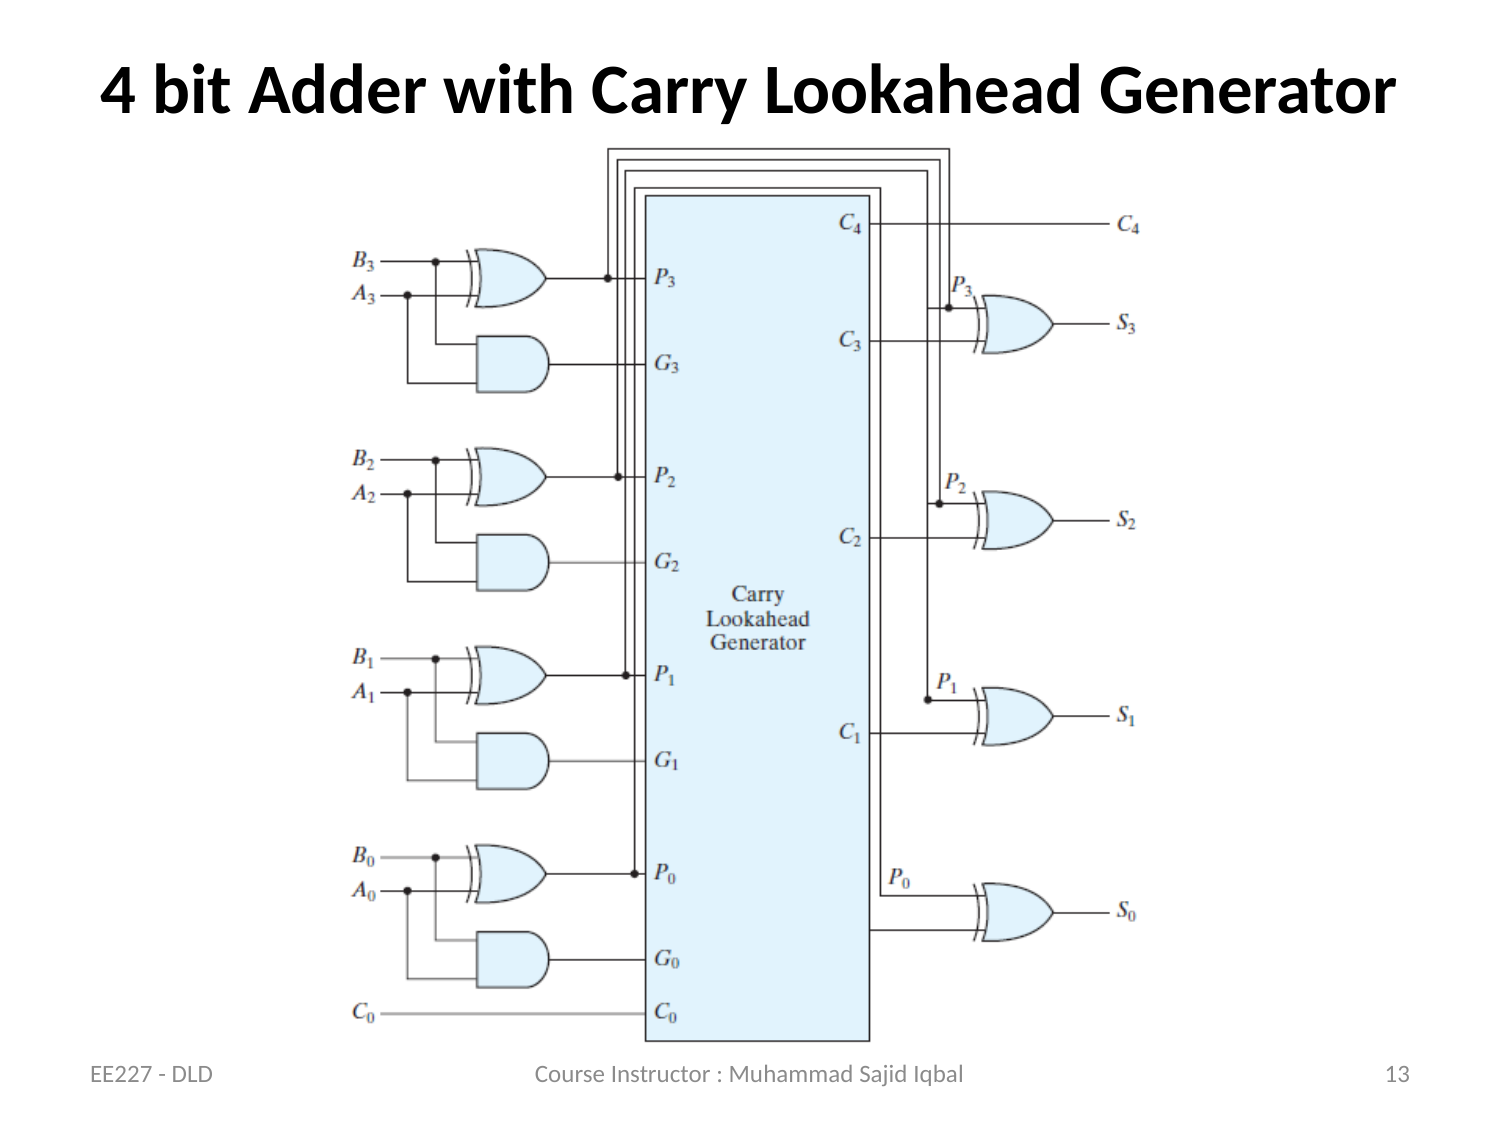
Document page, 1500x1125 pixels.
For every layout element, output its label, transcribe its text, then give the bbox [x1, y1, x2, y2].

title 4 bit Adder with Carry Lookahead Generator [75, 12, 1425, 158]
slide_number EE227 - DLD [75, 1042, 425, 1103]
slide_number 13 [1074, 1042, 1425, 1103]
picture [343, 138, 1157, 1051]
footer Course Instructor : Muhammad Sajid Iqbal [512, 1059, 988, 1103]
